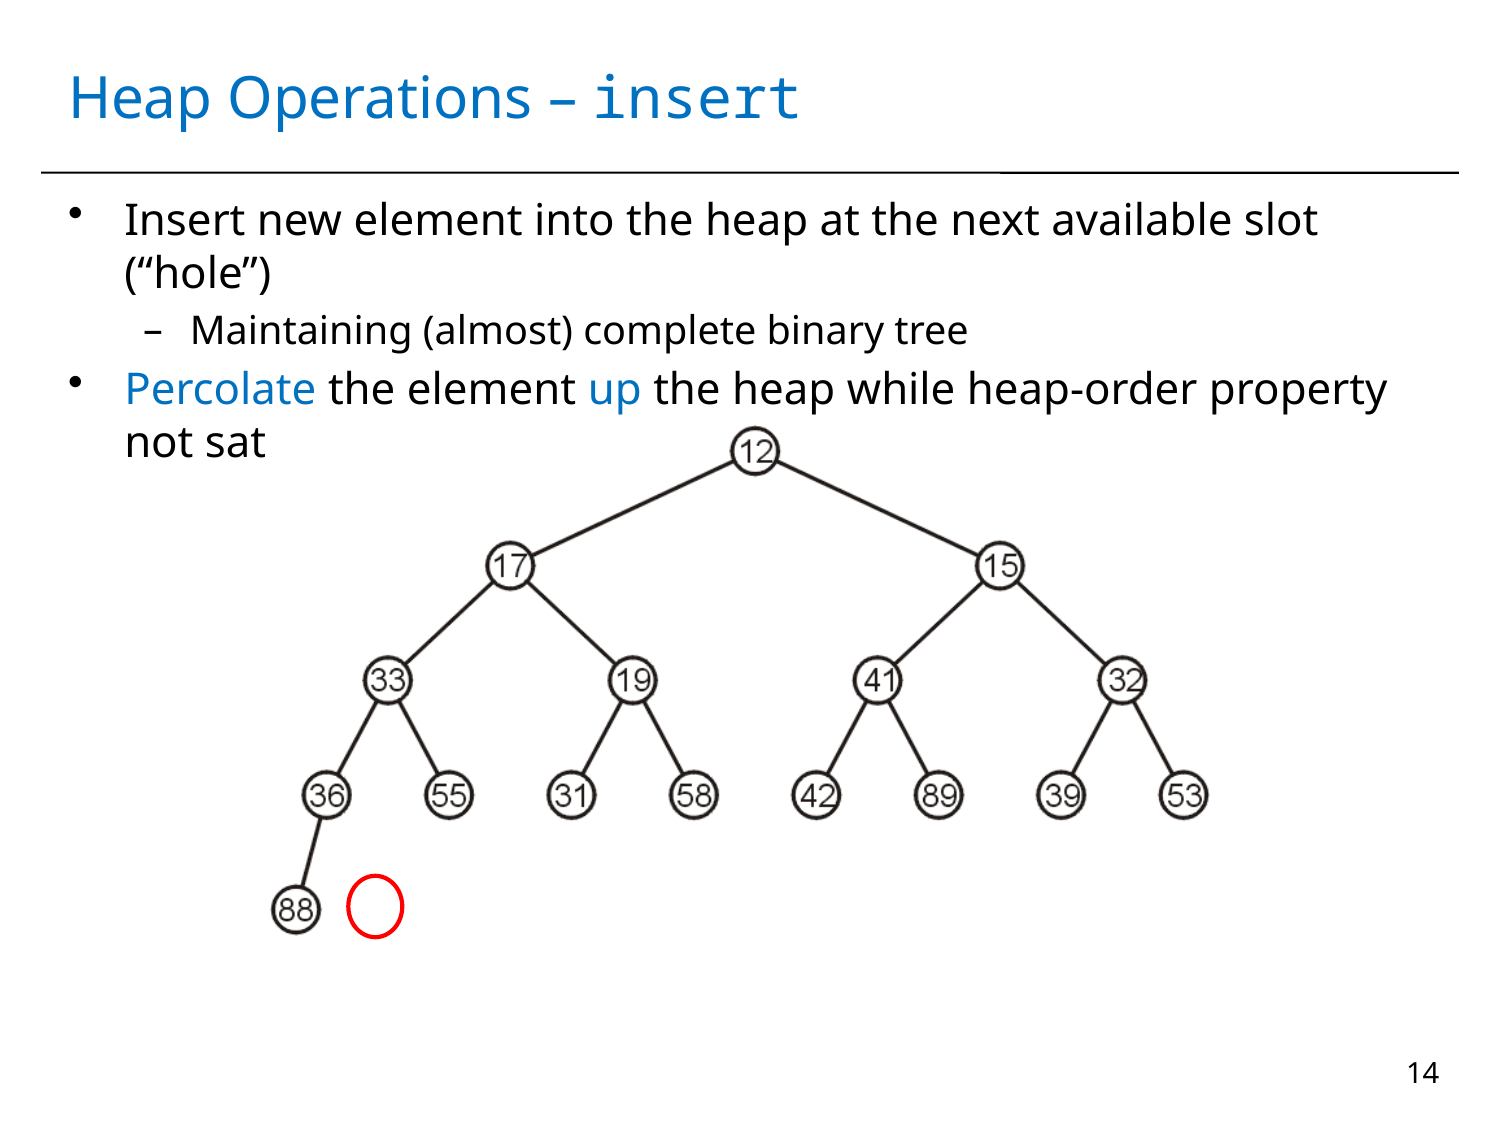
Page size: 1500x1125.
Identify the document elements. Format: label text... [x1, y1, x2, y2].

slide_number 14 [1104, 1046, 1455, 1125]
title Heap Operations – insert [52, 30, 1448, 159]
list Insert new element into the heap at the next available slot (“hole”) Maintaining (almost) complete binary tree Percolate the element up the heap while heap-order property not satisfied [52, 184, 1448, 1024]
picture [265, 420, 1215, 941]
